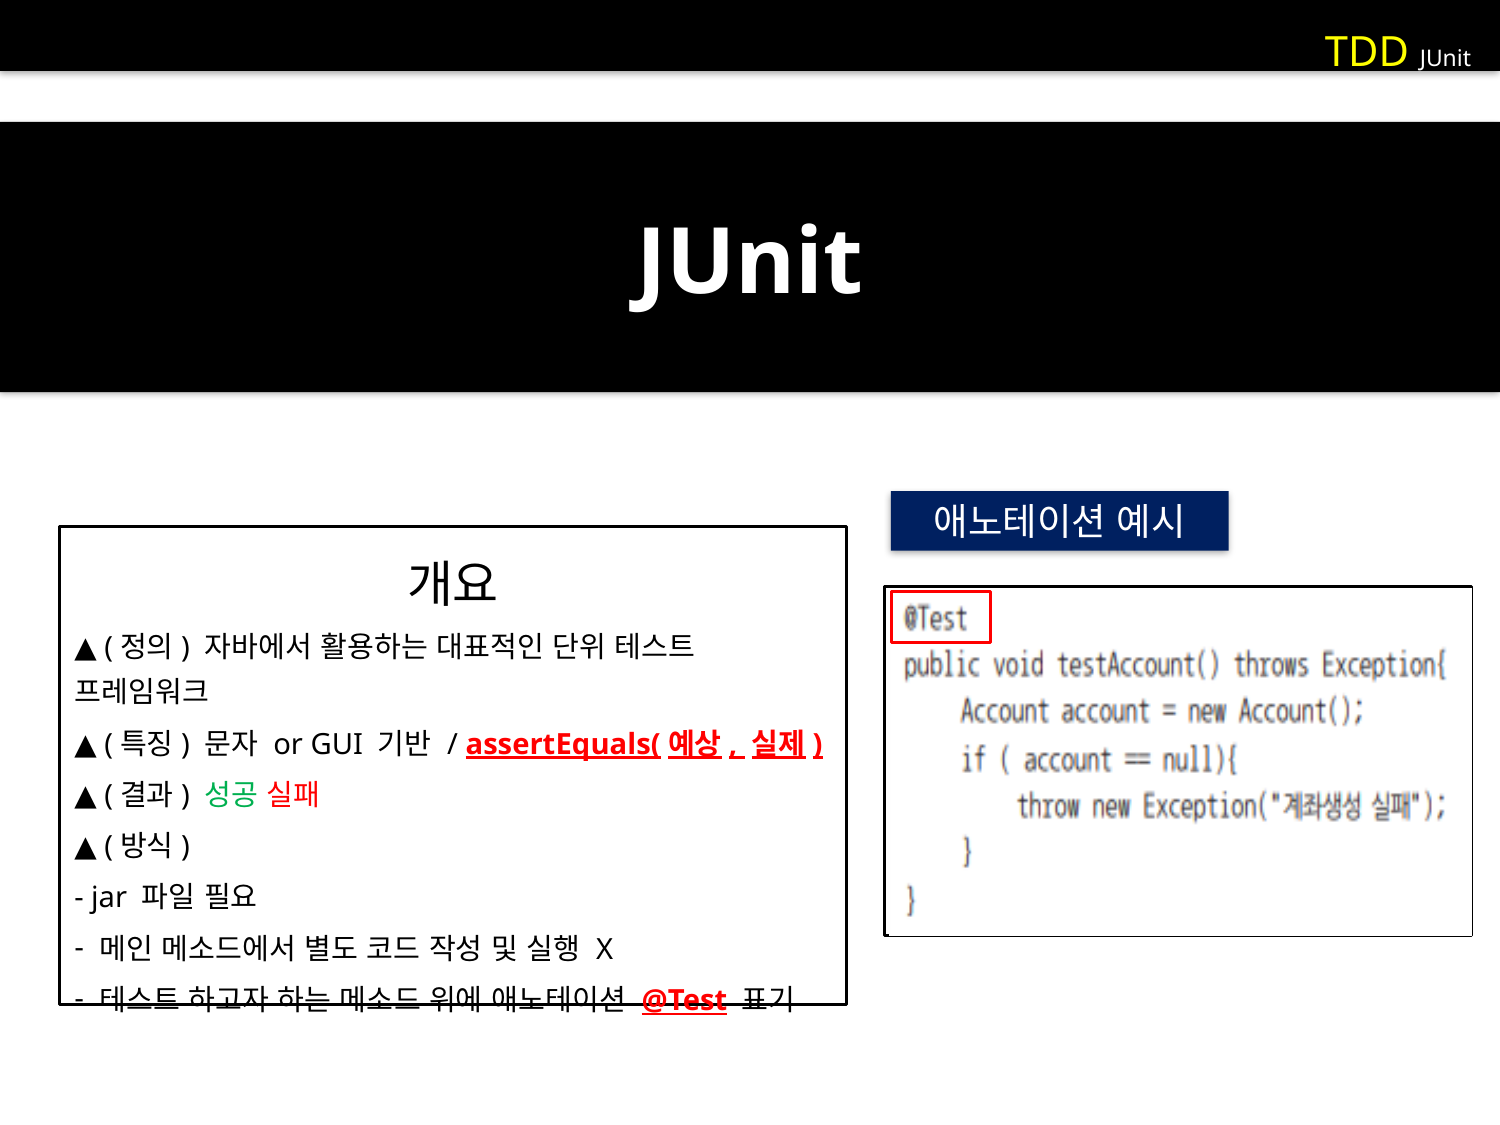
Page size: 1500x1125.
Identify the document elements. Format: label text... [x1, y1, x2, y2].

text_box JUnit [0, 121, 1500, 393]
text_box 애노테이션 예시 [890, 490, 1229, 551]
picture [889, 588, 1472, 936]
text_box 개요 ▲ (정의) 자바에서 활용하는 대표적인 단위 테스트 프레임워크 ▲ (특징) 문자 or GUI 기반 / assertEquals(예상, 실제) ▲ (결과) 성공 실패 ▲ (방식) - jar 파일 필요 메인 메소드에서 별도 코드 작성 및 실행 X 테스트 하고자 하는 메소드 위에 애노테이션 @Test 표기 [59, 526, 847, 1005]
text_box TDD JUnit [1153, 2, 1500, 100]
